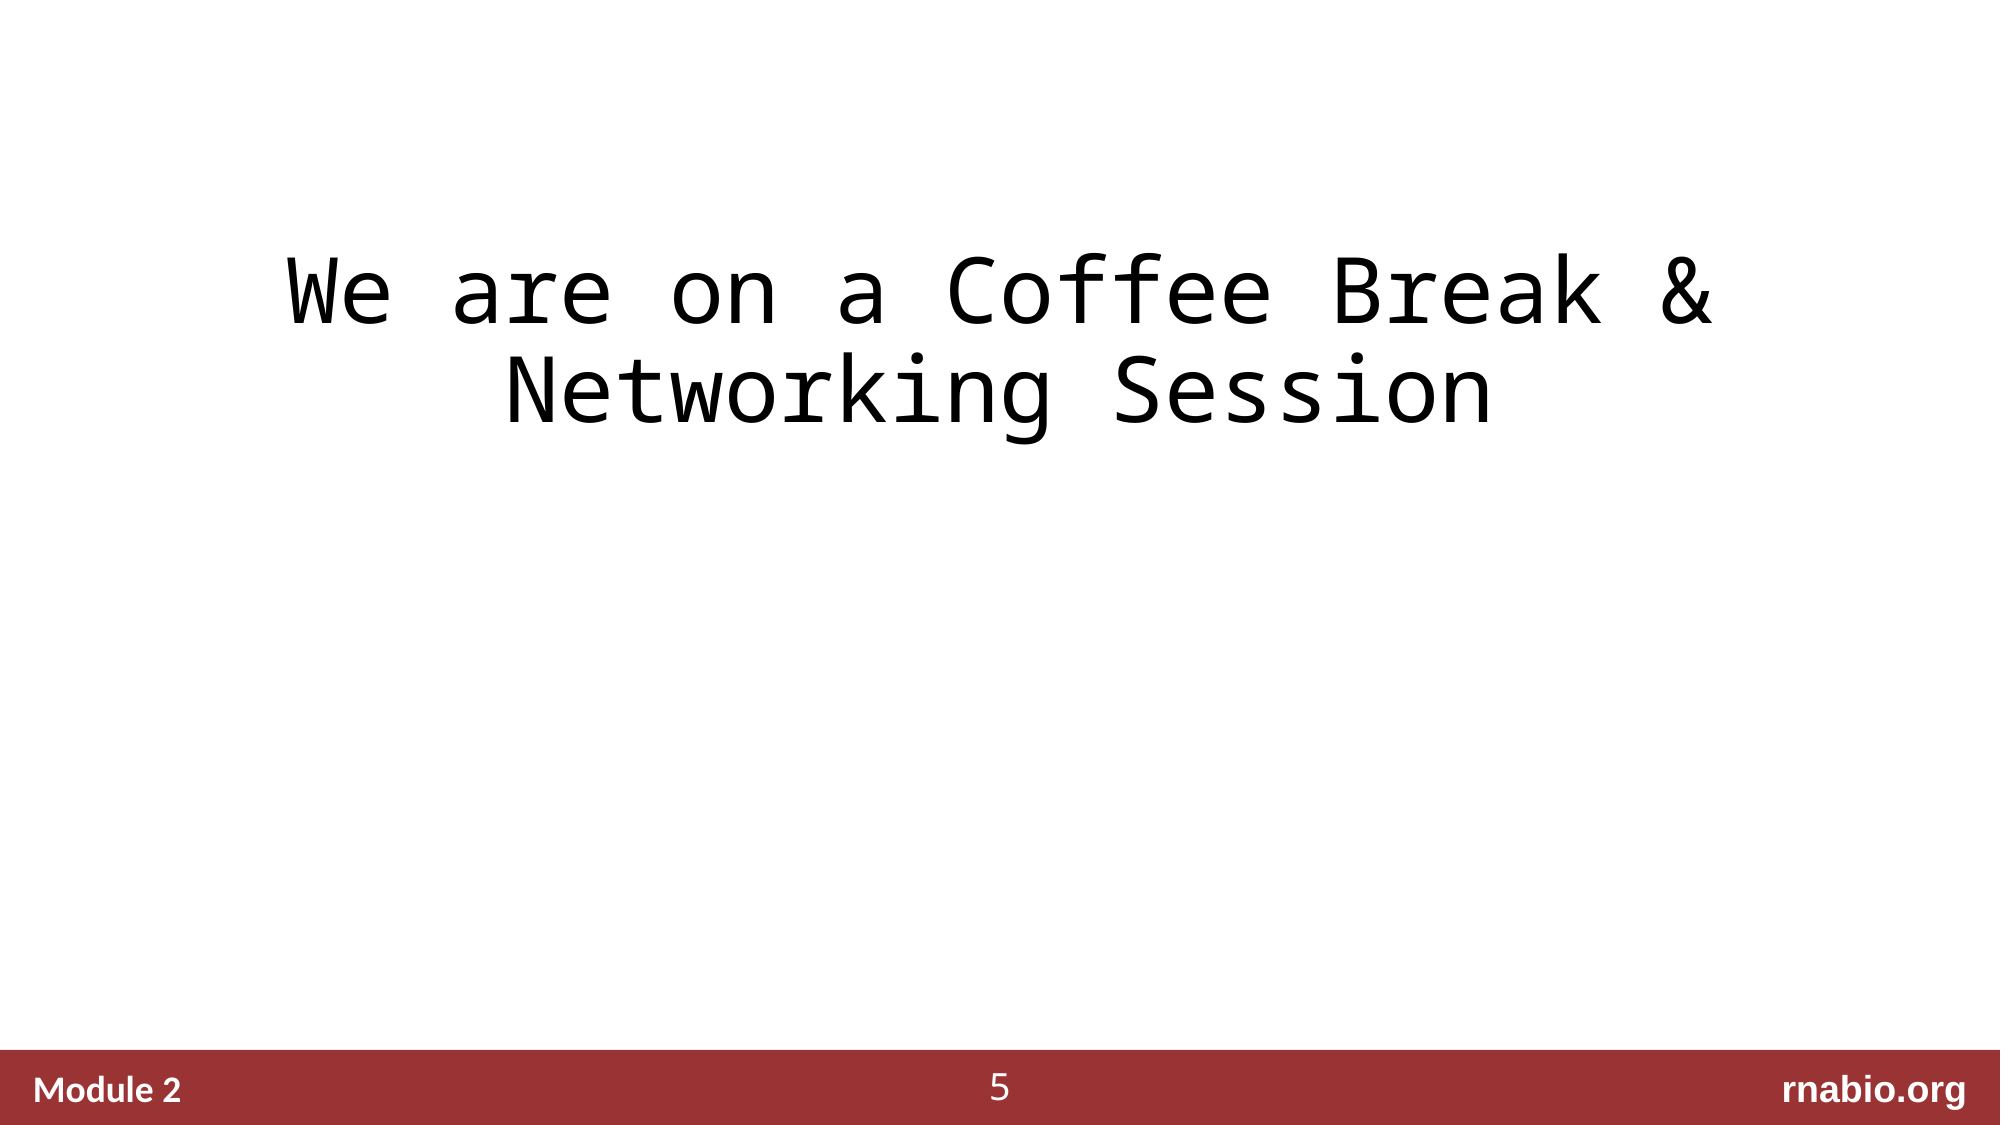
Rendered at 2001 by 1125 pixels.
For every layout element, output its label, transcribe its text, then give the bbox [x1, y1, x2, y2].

title We are on a Coffee Break & Networking Session [137, 59, 1863, 627]
